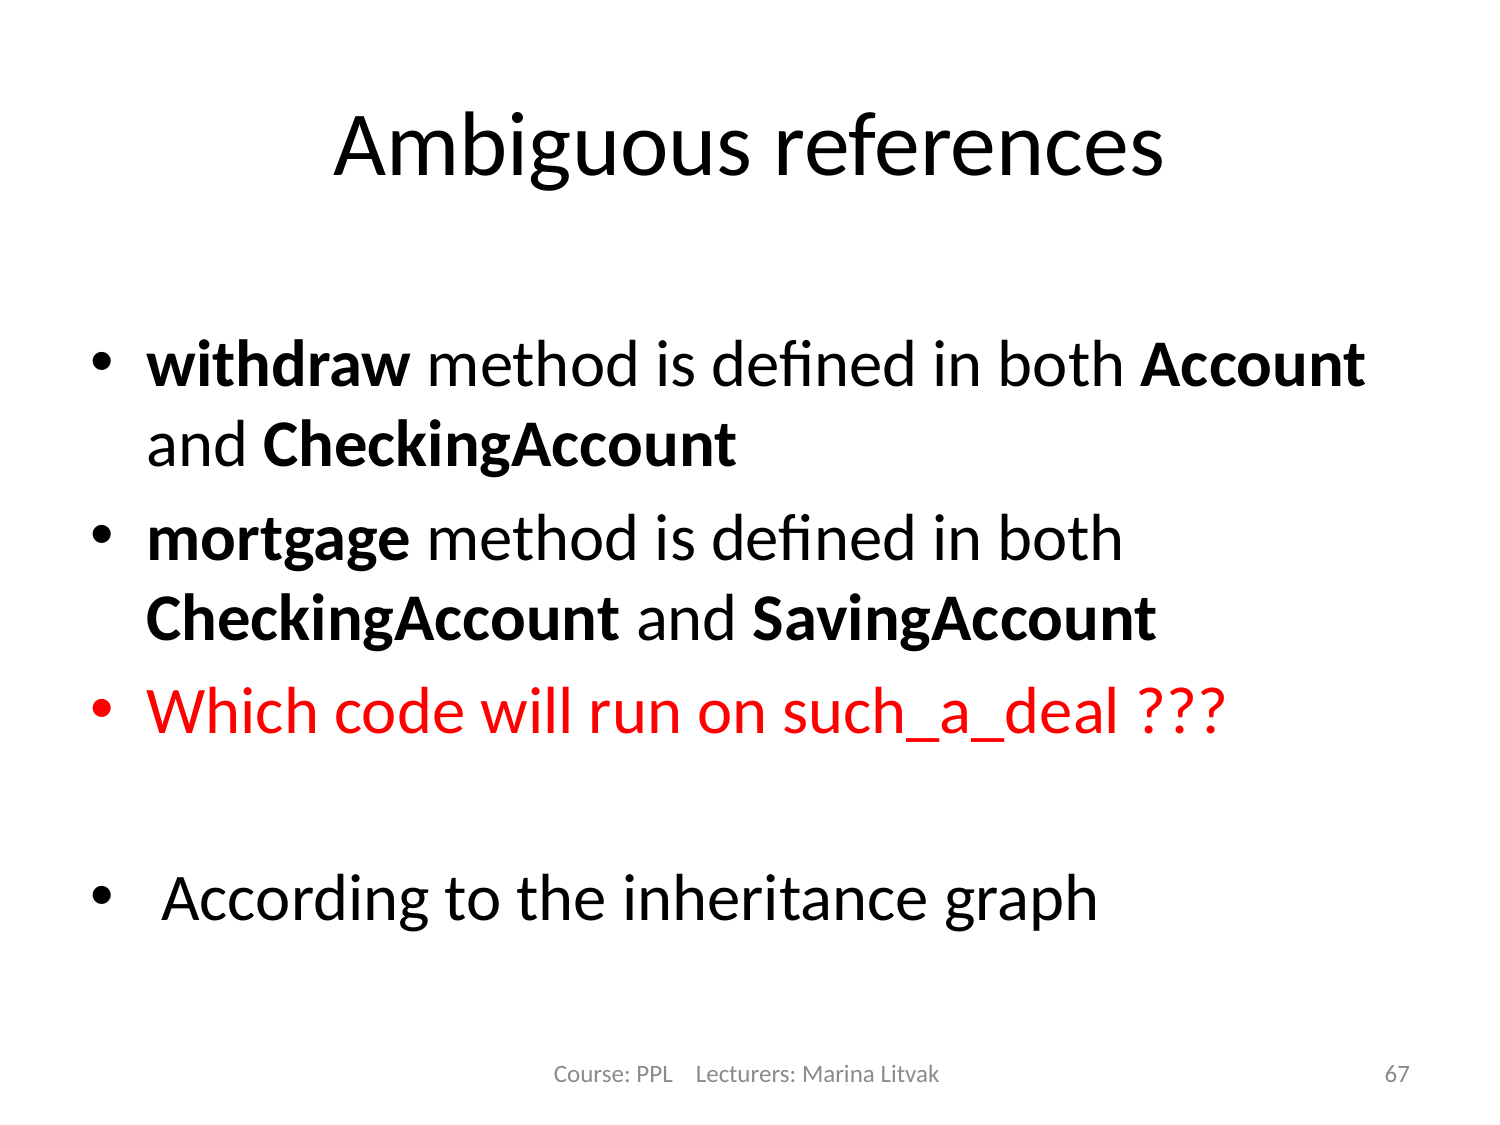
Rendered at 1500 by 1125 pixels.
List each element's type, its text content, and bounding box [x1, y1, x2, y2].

title Ambiguous references [75, 45, 1425, 233]
footer Course: PPL Lecturers: Marina Litvak [512, 1042, 988, 1103]
slide_number 67 [1074, 1042, 1425, 1103]
list withdraw method is defined in both Account and CheckingAccount mortgage method is defined in both CheckingAccount and SavingAccount Which code will run on such_a_deal ??? According to the inheritance graph [75, 312, 1425, 1005]
